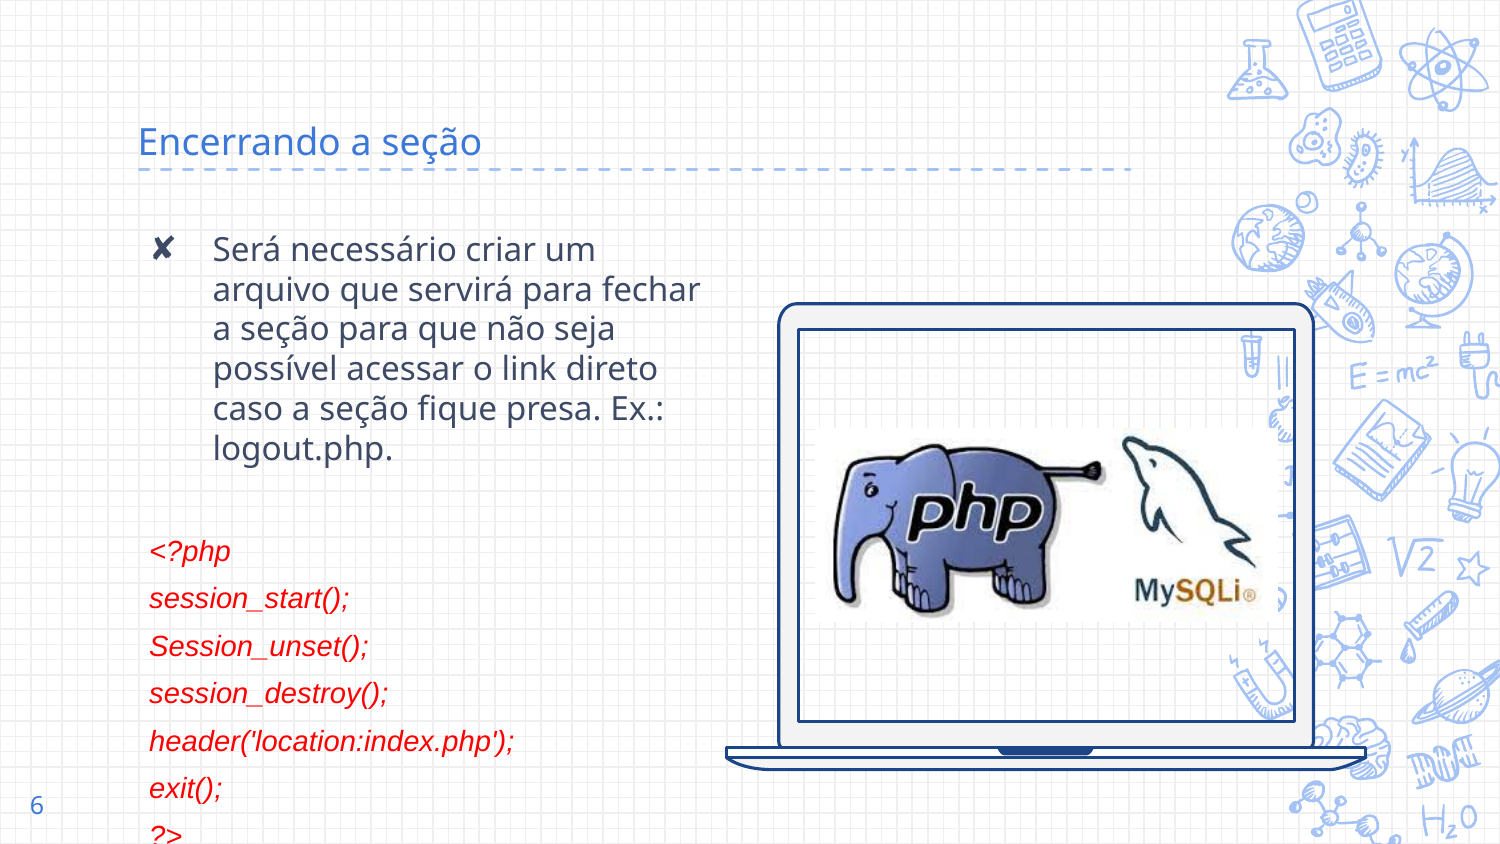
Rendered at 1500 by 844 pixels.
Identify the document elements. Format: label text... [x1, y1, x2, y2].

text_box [726, 303, 1367, 770]
slide_number 6 [14, 774, 105, 840]
title Encerrando a seção [122, 36, 1130, 178]
list Será necessário criar um arquivo que servirá para fechar a seção para que não seja possível acessar o link direto caso a seção fique presa. Ex.: logout.php. <?php session_start(); Session_unset(); session_destroy(); header('location:index.php'); exit(); ?> [122, 212, 727, 806]
picture [815, 428, 1278, 622]
